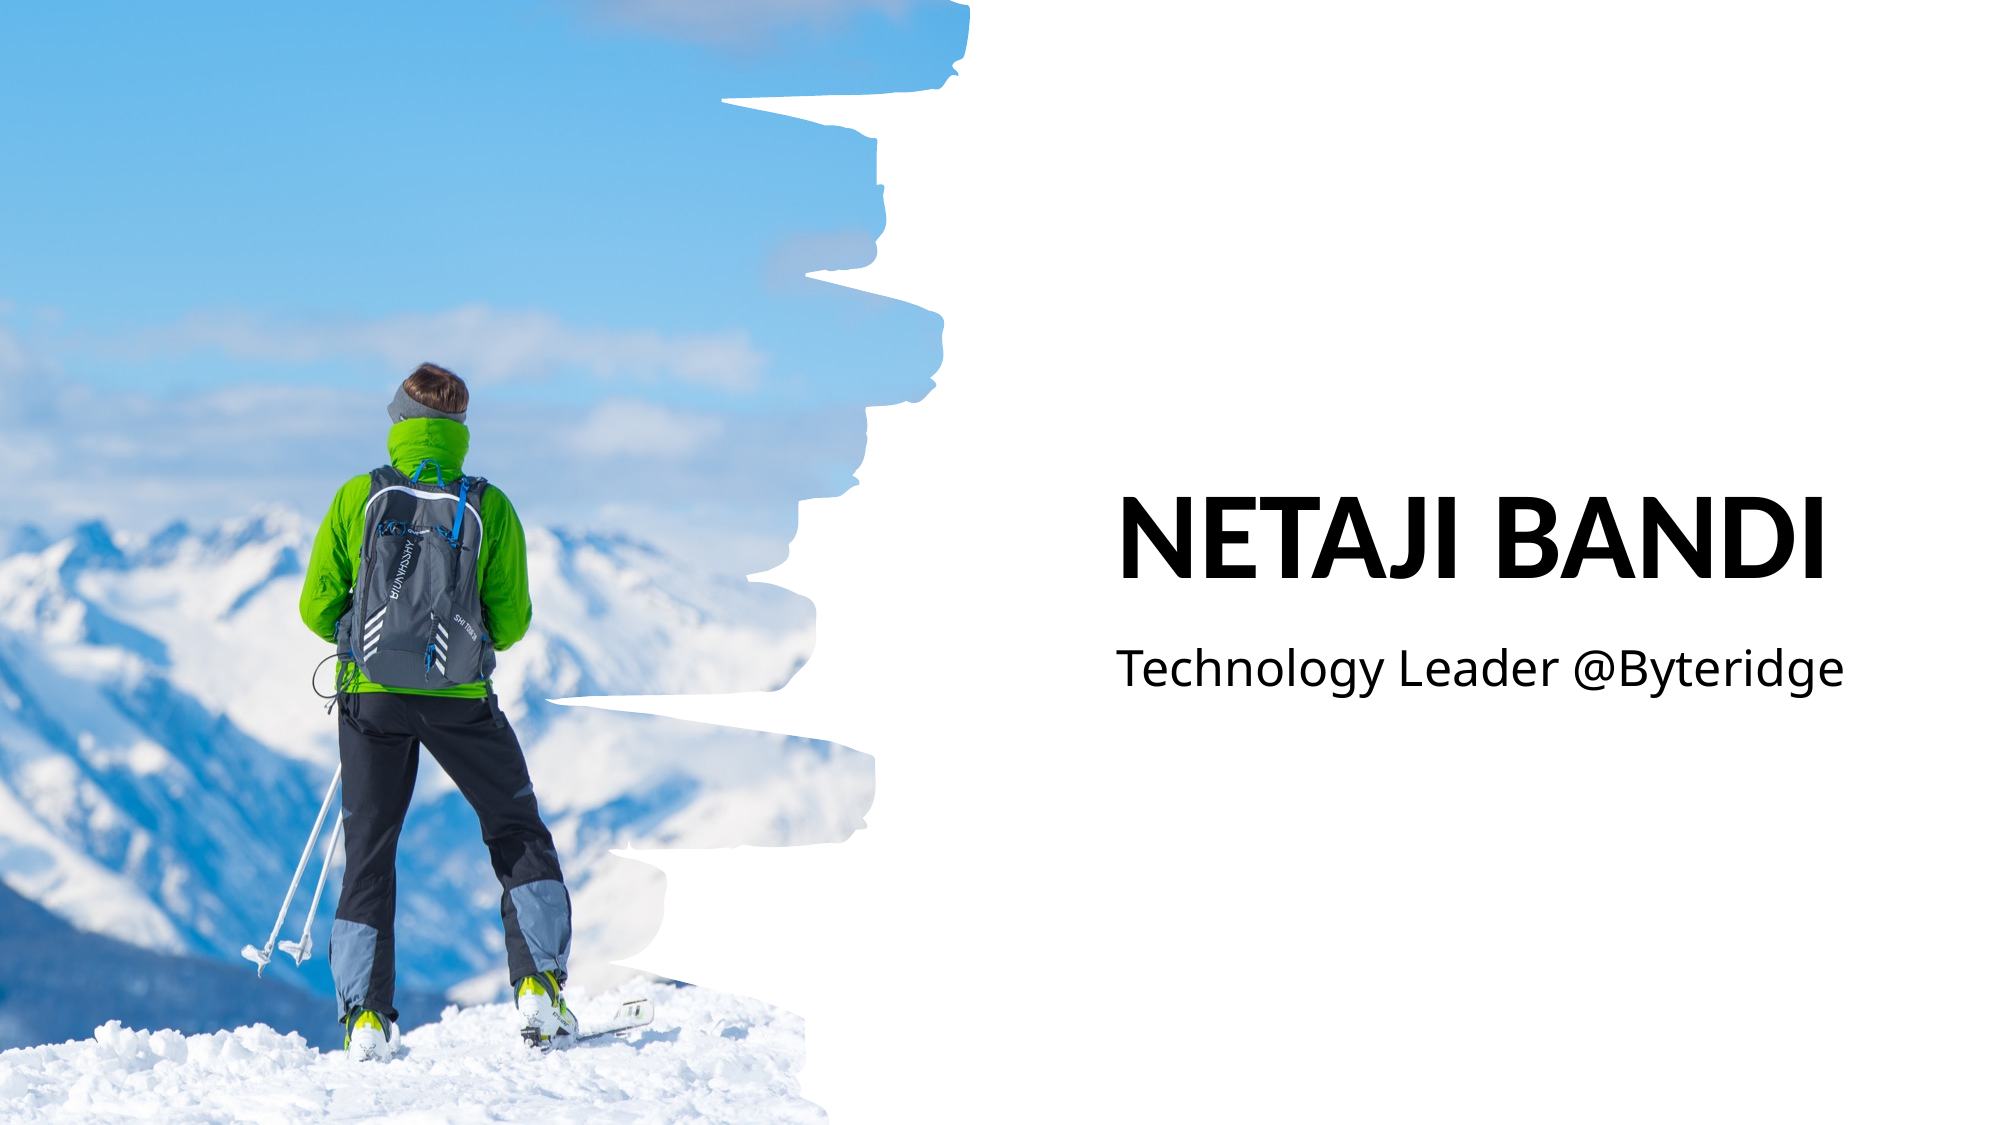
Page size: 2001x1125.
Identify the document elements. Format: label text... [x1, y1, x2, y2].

text_box Netaji Bandi [1101, 458, 1862, 613]
picture [0, 0, 970, 1125]
text_box Technology Leader @Byteridge [1101, 617, 1862, 864]
